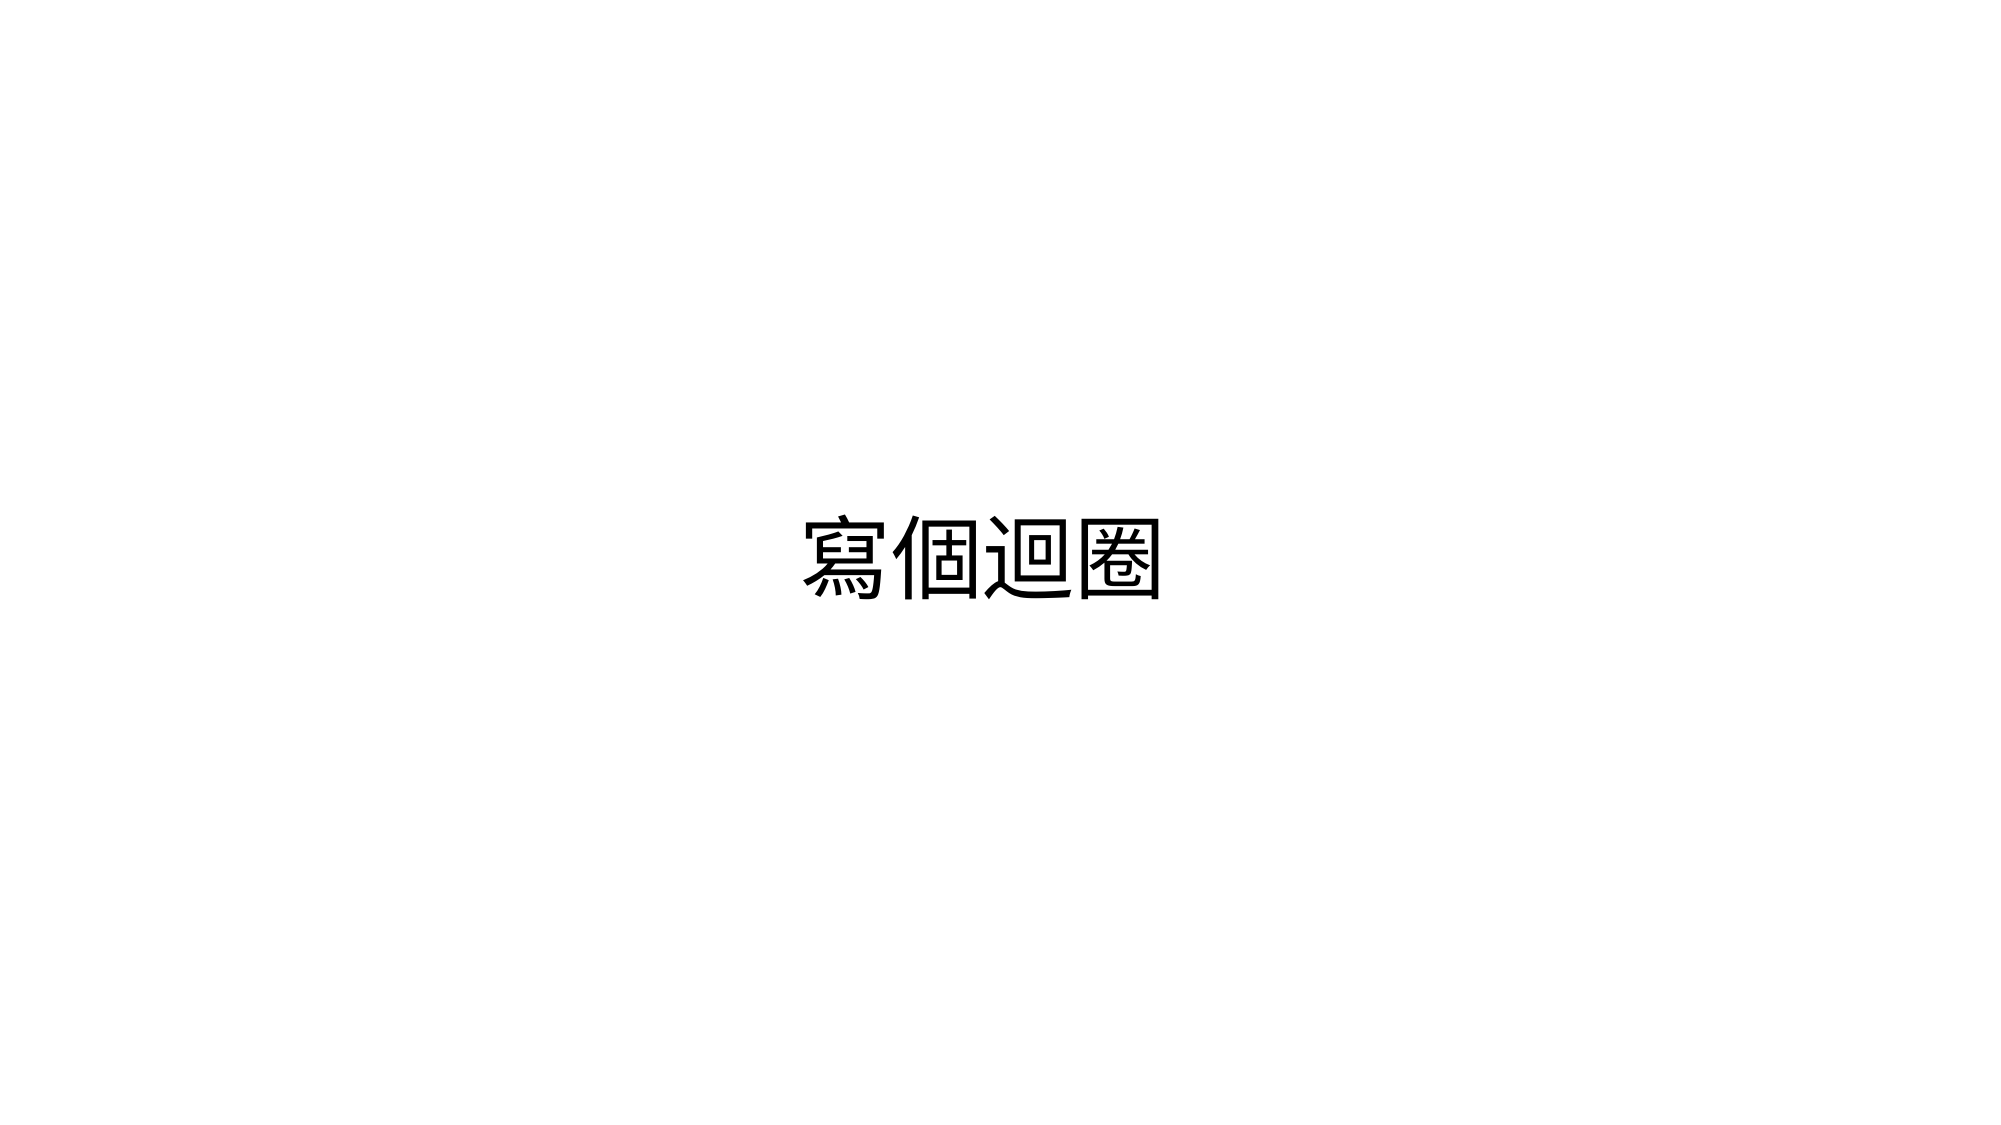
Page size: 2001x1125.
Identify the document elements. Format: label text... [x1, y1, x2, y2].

title 寫個迴圈 [784, 453, 1216, 672]
